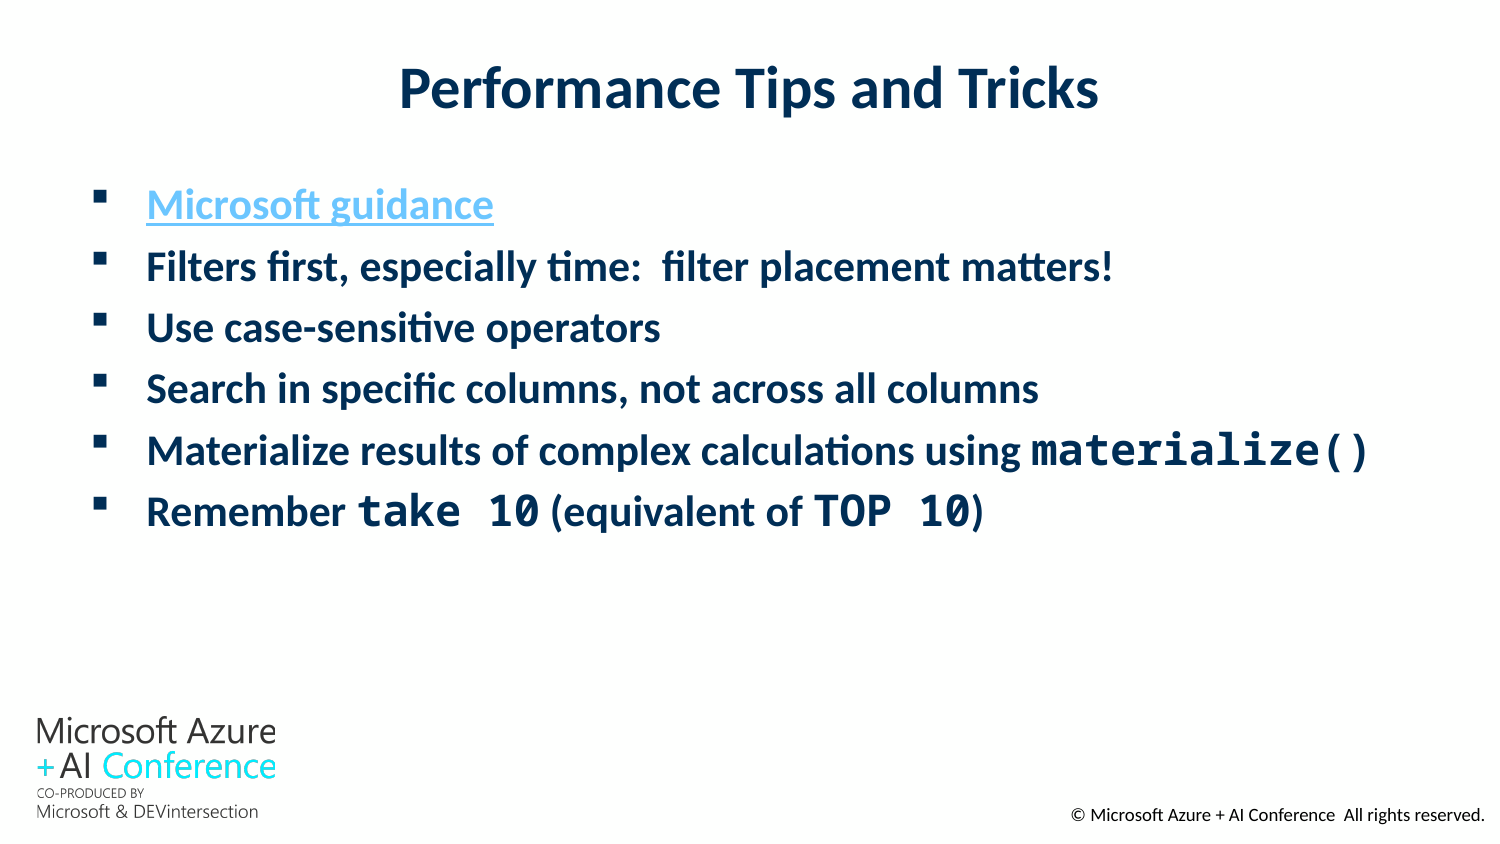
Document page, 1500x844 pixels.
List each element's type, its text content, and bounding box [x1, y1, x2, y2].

title Performance Tips and Tricks [74, 37, 1426, 132]
list Microsoft guidance Filters first, especially time: filter placement matters! Use case-sensitive operators Search in specific columns, not across all columns Materialize results of complex calculations using materialize() Remember take 10 (equivalent of TOP 10) [74, 168, 1426, 694]
